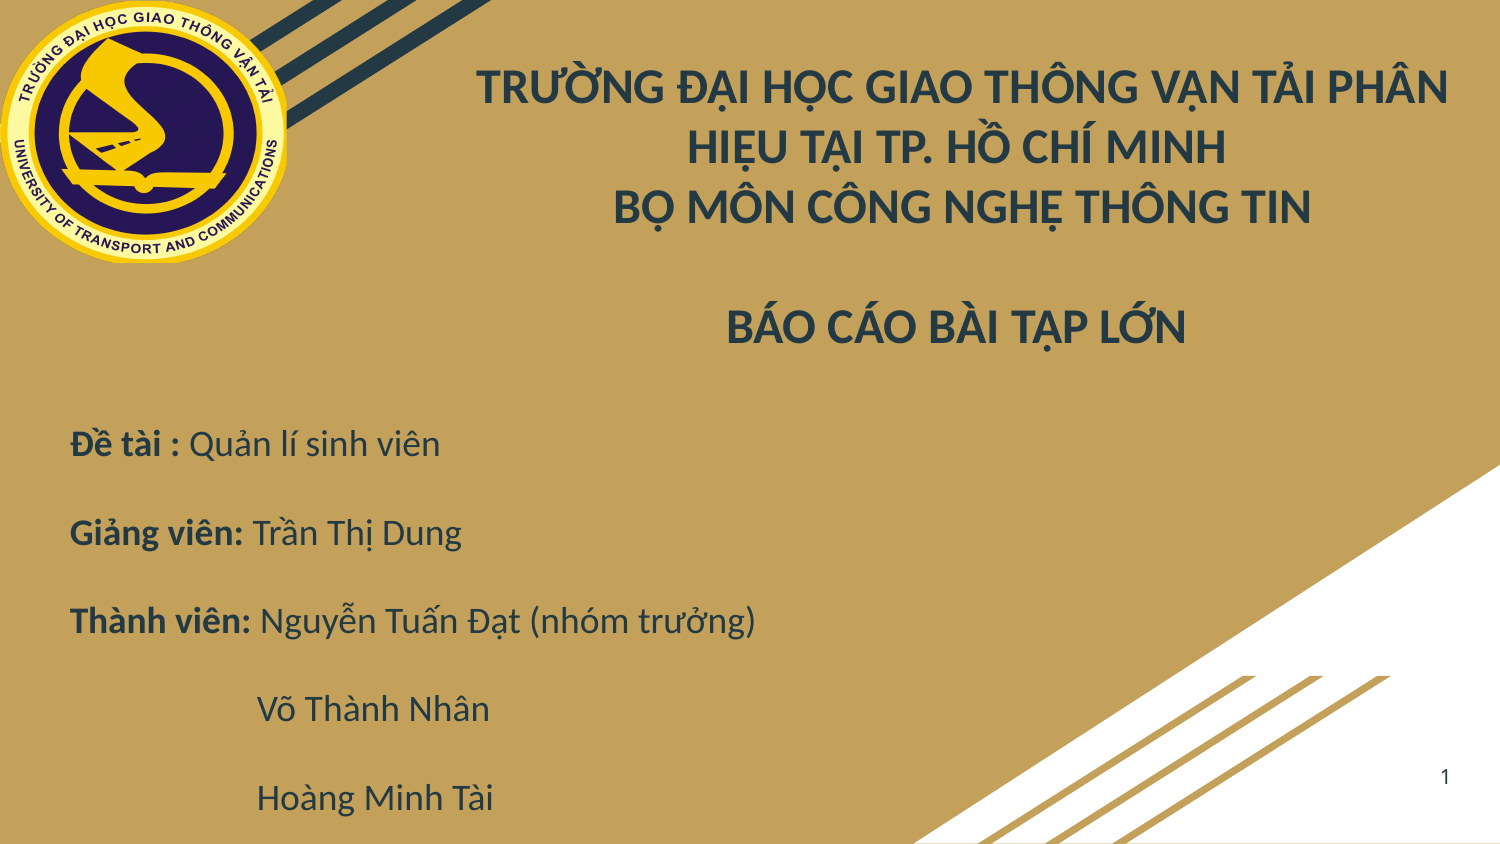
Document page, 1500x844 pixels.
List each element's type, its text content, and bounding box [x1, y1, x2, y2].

picture [0, 0, 287, 263]
slide_number 1 [1376, 745, 1467, 810]
title TRƯỜNG ĐẠI HỌC GIAO THÔNG VẬN TẢI PHÂN HIỆU TẠI TP. HỒ CHÍ MINH BỘ MÔN CÔNG NGHỆ THÔNG TIN BÁO CÁO BÀI TẬP LỚN [425, 13, 1500, 393]
list Đề tài : Quản lí sinh viên Giảng viên: Trần Thị Dung Thành viên: Nguyễn Tuấn Đạt (nhóm trưởng) Võ Thành Nhân Hoàng Minh Tài [54, 381, 1426, 820]
